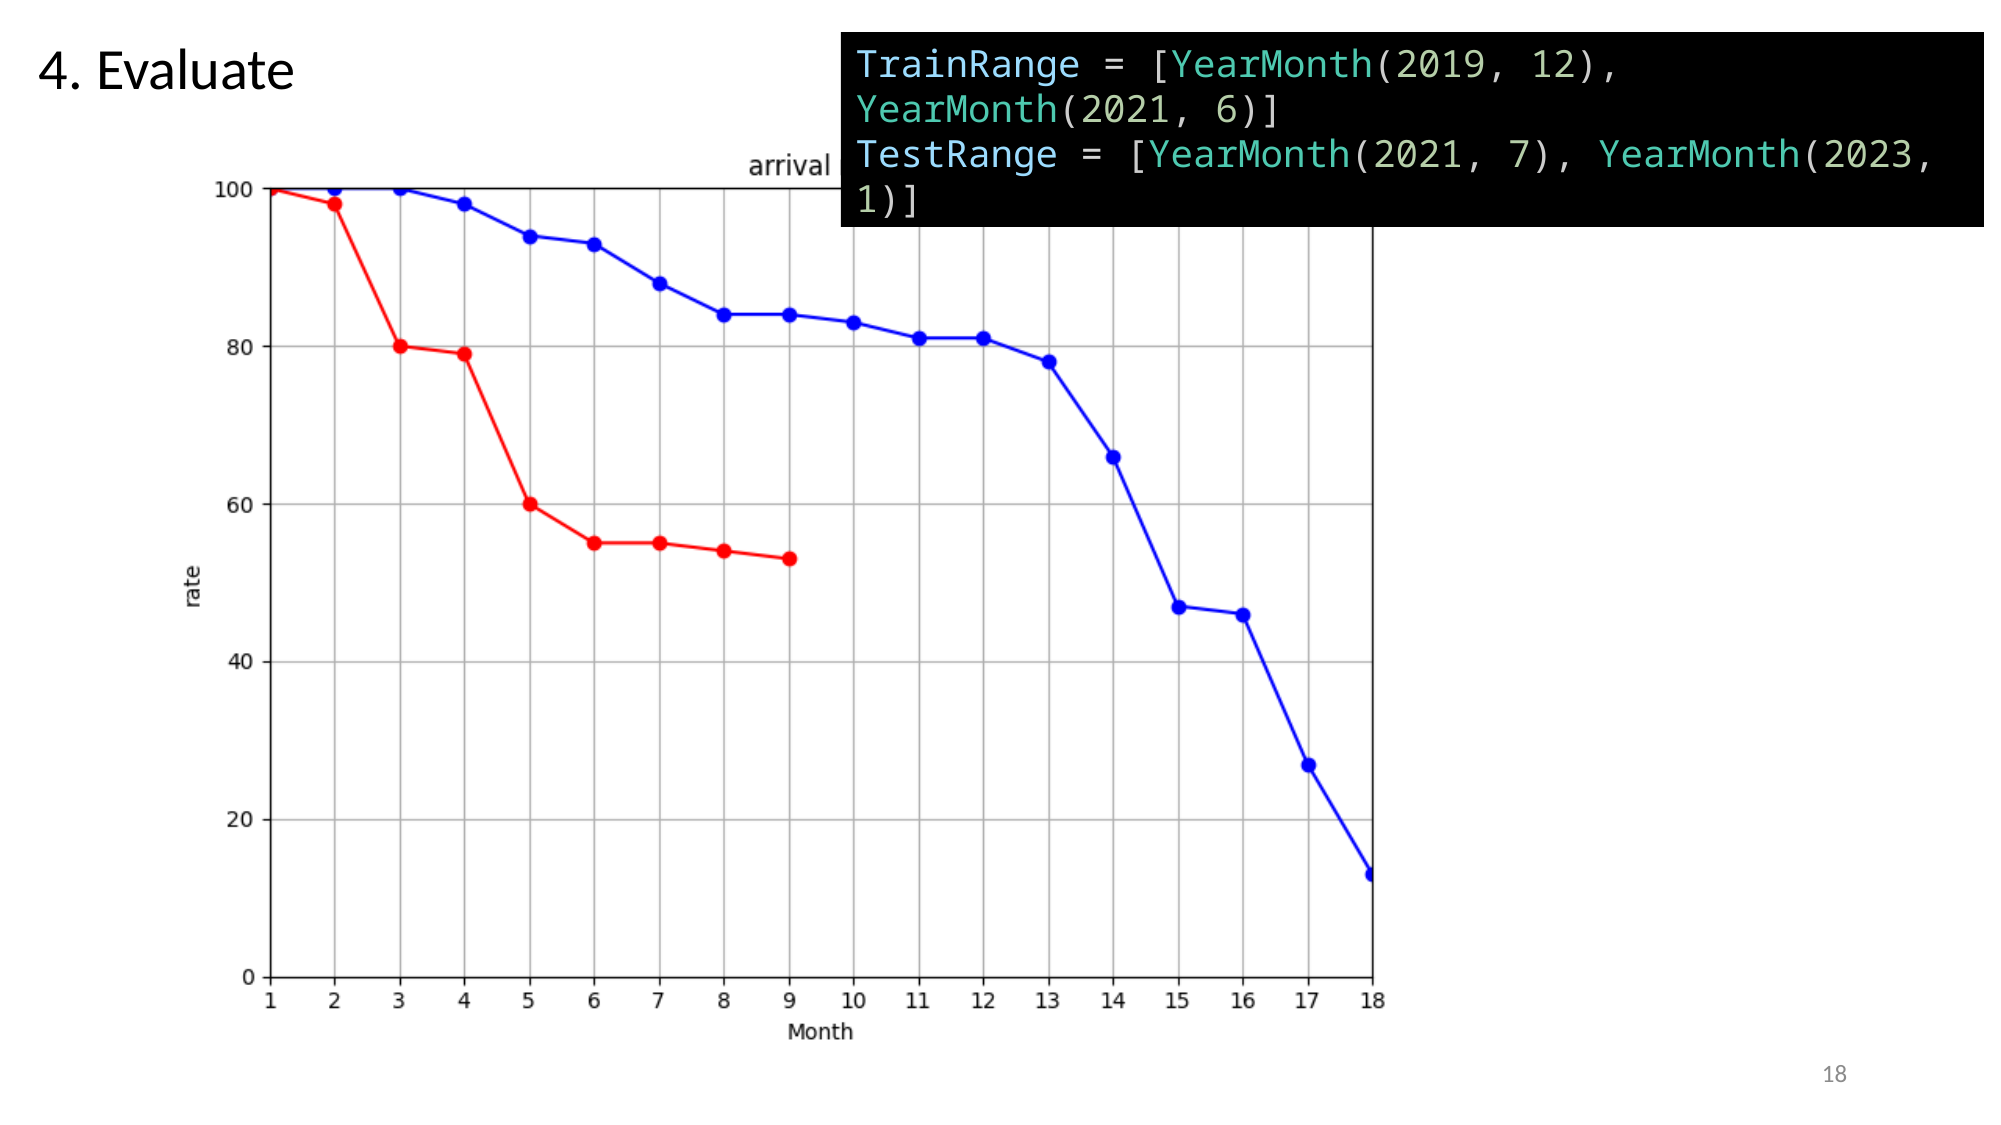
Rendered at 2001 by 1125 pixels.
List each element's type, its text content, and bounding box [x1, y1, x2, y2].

picture [167, 138, 1402, 1061]
text_box TrainRange = [YearMonth(2019, 12), YearMonth(2021, 6)] TestRange = [YearMonth(2021, 7), YearMonth(2023, 1)] [840, 32, 1984, 227]
slide_number 18 [1412, 1042, 1863, 1103]
text_box 4. Evaluate [23, 23, 311, 109]
